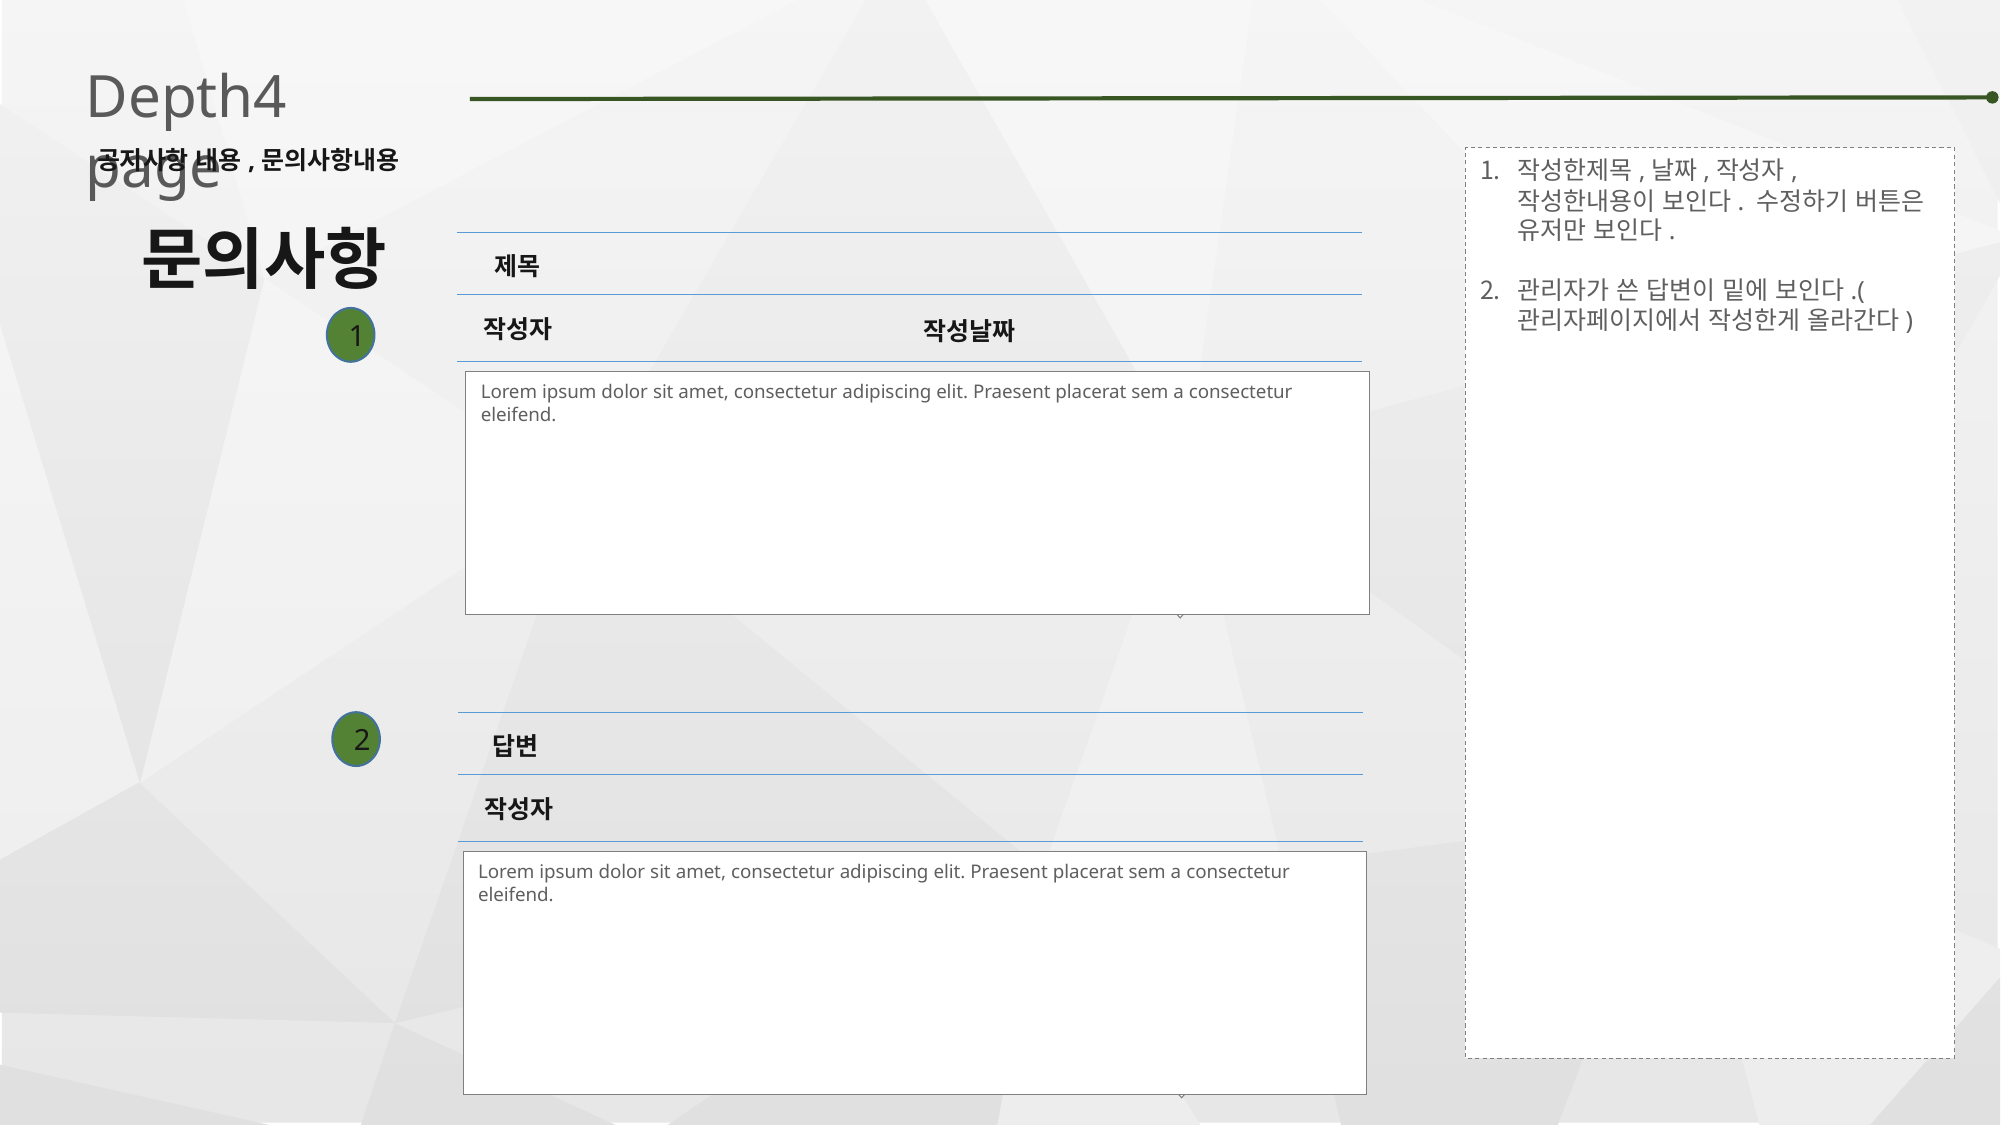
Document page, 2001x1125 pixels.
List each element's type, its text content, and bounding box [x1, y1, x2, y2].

text_box 문의사항 [126, 209, 403, 304]
text_box 제목 [479, 242, 556, 288]
text_box 공지사항 내용,문의사항내용 [82, 137, 415, 182]
text_box Depth4 page [70, 51, 432, 207]
text_box 작성한제목,날짜,작성자,작성한내용이 보인다. 수정하기 버튼은 유저만 보인다. 관리자가 쓴 답변이 밑에 보인다.(관리자페이지에서 작성한게 올라간다) [1464, 147, 1956, 1059]
text_box 작성자 [468, 306, 568, 352]
text_box Lorem ipsum dolor sit amet, consectetur adipiscing elit. Praesent placerat sem a consectetur eleifend. [462, 851, 1368, 1096]
text_box Lorem ipsum dolor sit amet, consectetur adipiscing elit. Praesent placerat sem a consectetur eleifend. [465, 371, 1370, 616]
text_box 작성날짜 [908, 307, 1031, 353]
text_box 작성자 [469, 786, 569, 831]
text_box 답변 [477, 722, 554, 768]
text_box 1 [325, 306, 376, 363]
text_box 2 [331, 711, 381, 768]
